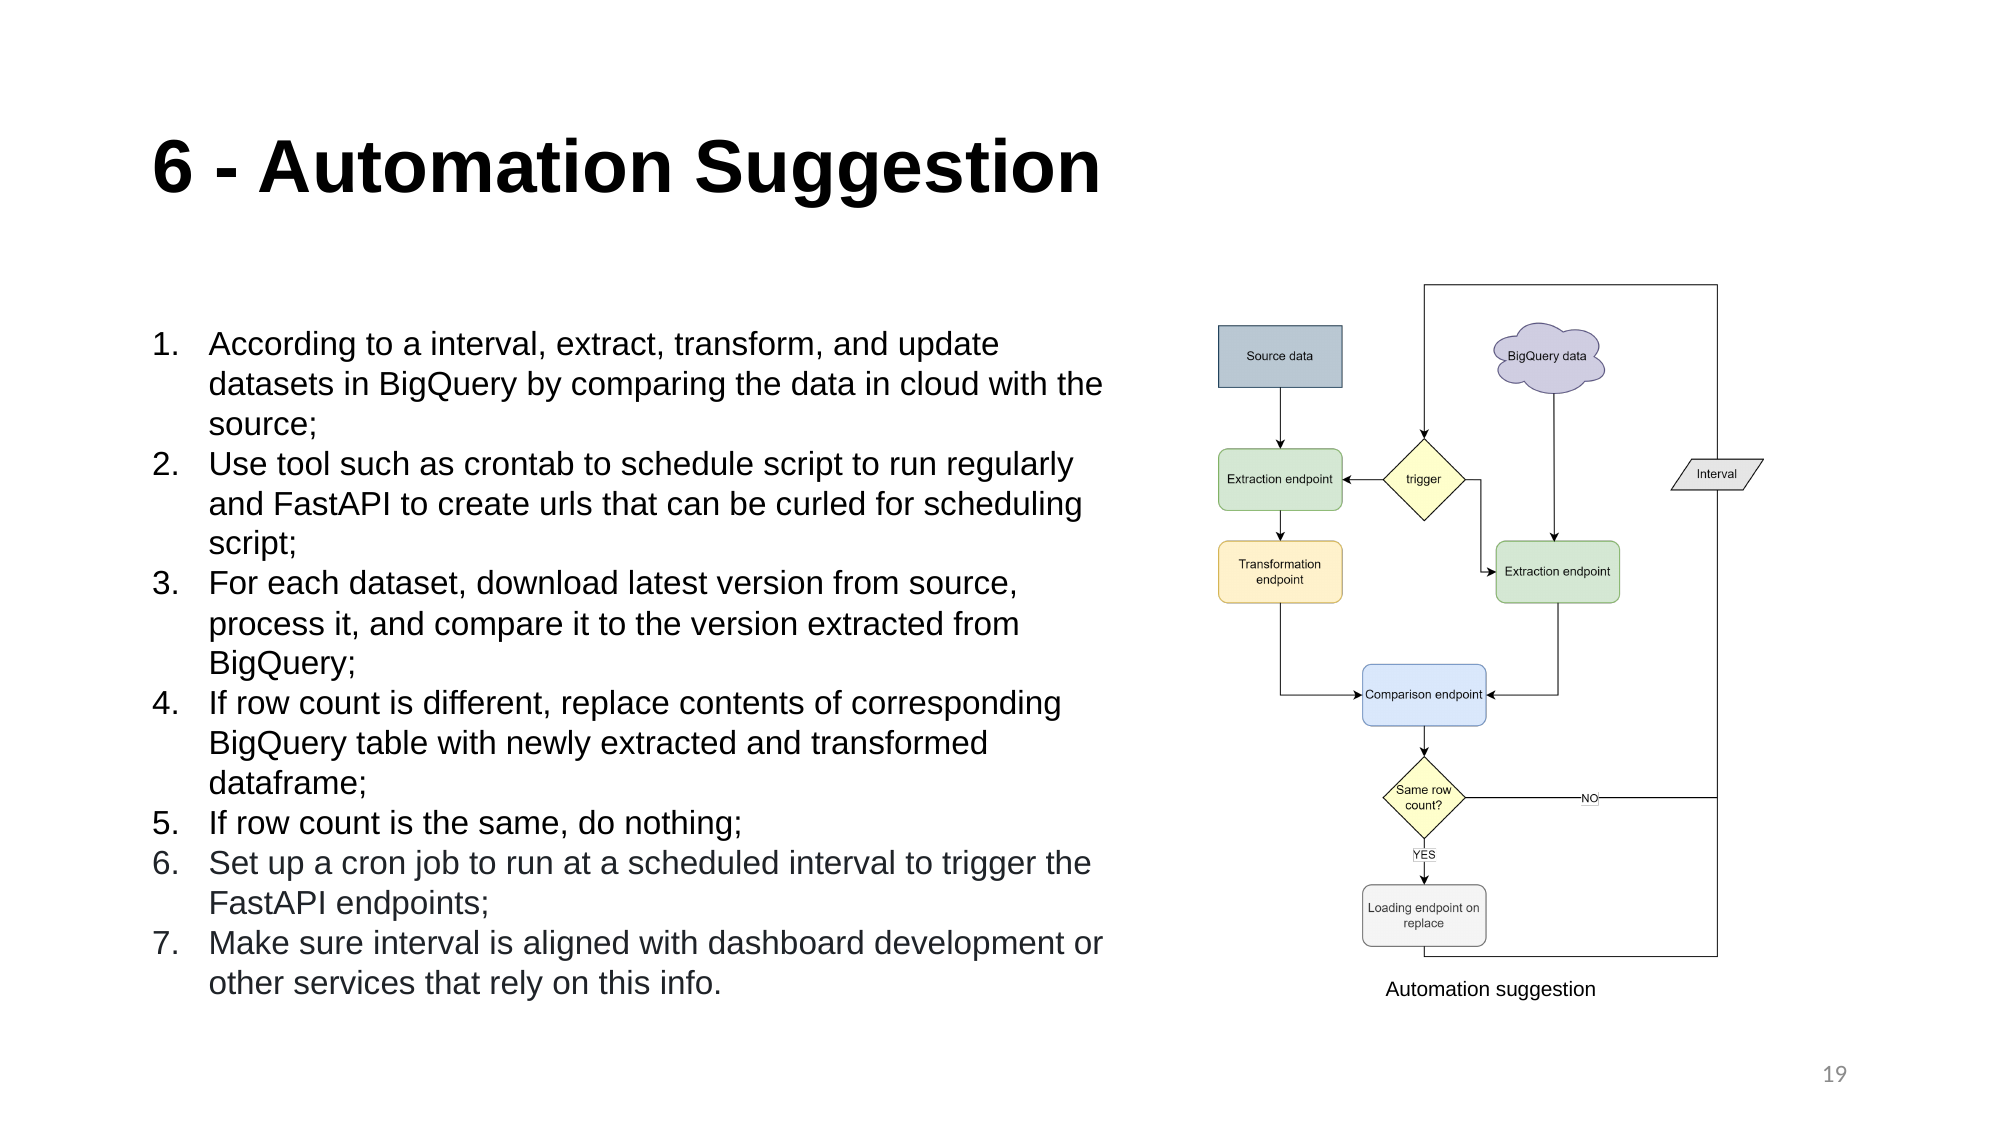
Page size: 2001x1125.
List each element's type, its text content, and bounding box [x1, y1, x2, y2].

text_box According to a interval, extract, transform, and update datasets in BigQuery by comparing the data in cloud with the source; Use tool such as crontab to schedule script to run regularly and FastAPI to create urls that can be curled for scheduling script; For each dataset, download latest version from source, process it, and compare it to the version extracted from BigQuery; If row count is different, replace contents of corresponding BigQuery table with newly extracted and transformed dataframe; If row count is the same, do nothing; Set up a cron job to run at a scheduled interval to trigger the FastAPI endpoints; Make sure interval is aligned with dashboard development or other services that rely on this info. [137, 314, 1138, 1054]
title 6 - Automation Suggestion [137, 59, 1863, 278]
text_box Automation suggestion [1370, 968, 1612, 1009]
picture [1218, 277, 1764, 959]
slide_number 19 [1412, 1042, 1863, 1103]
